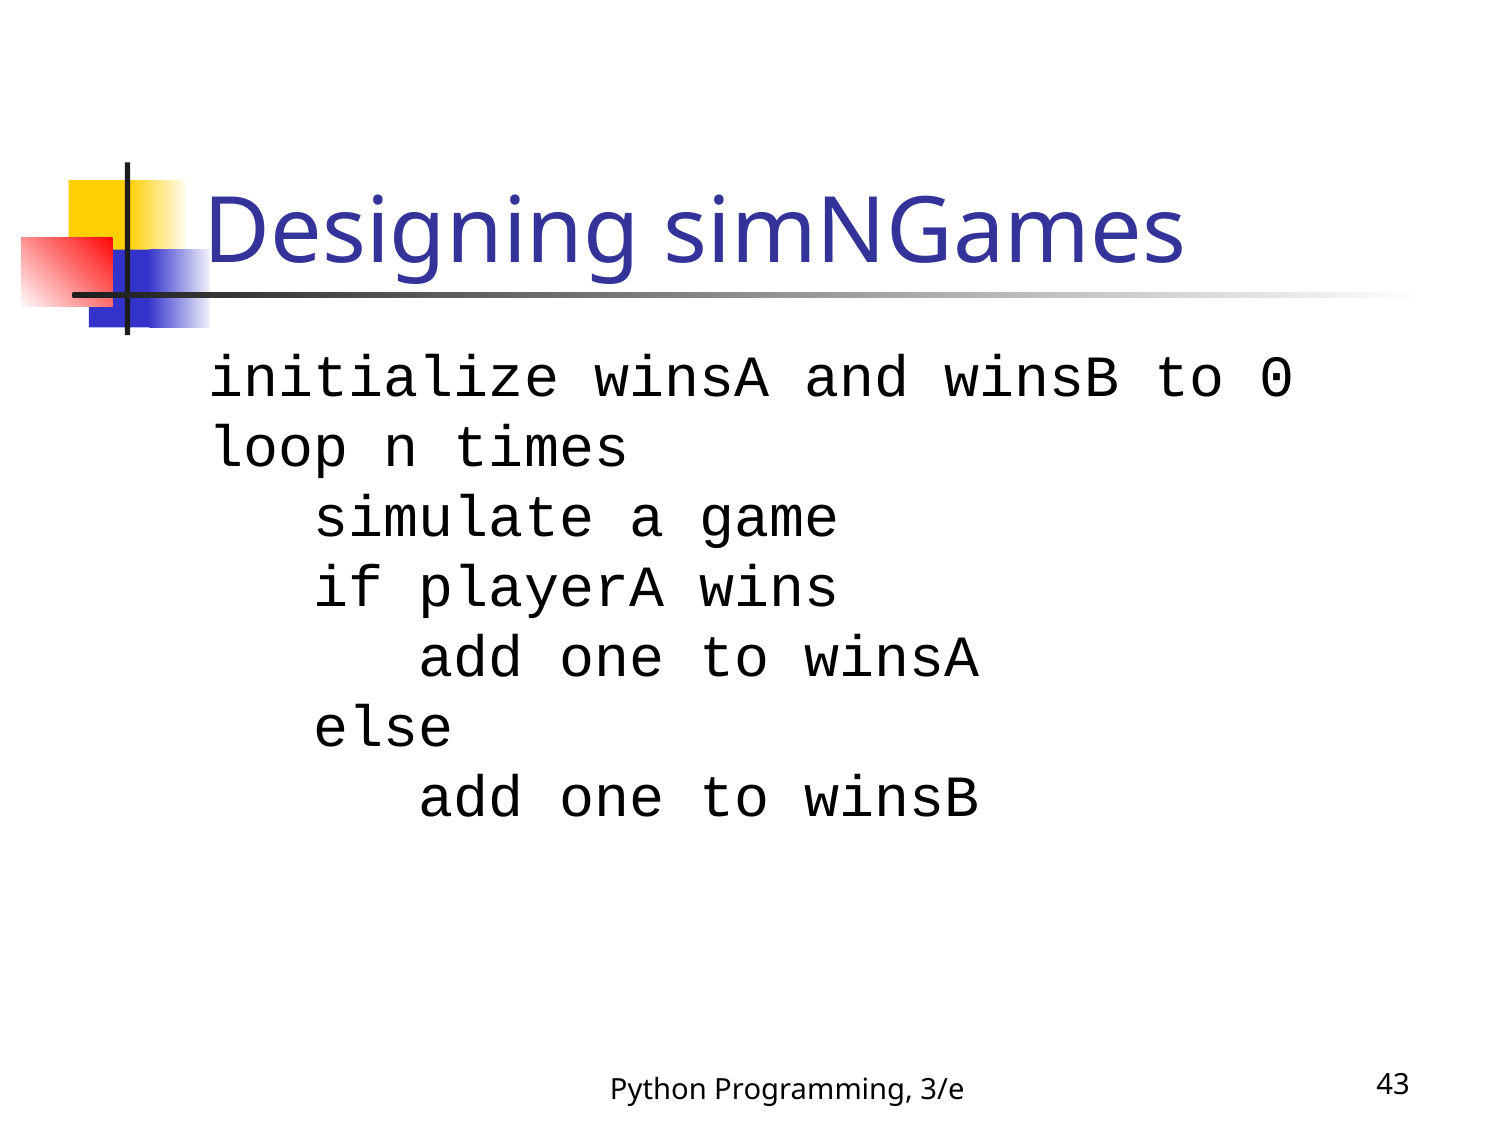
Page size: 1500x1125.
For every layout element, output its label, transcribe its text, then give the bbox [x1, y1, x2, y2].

title Designing simNGames [188, 101, 1468, 289]
list initialize winsA and winsB to 0 loop n times simulate a game if playerA wins add one to winsA else add one to winsB [193, 331, 1469, 1006]
slide_number 43 [1112, 1037, 1426, 1113]
footer Python Programming, 3/e [549, 1037, 1026, 1113]
